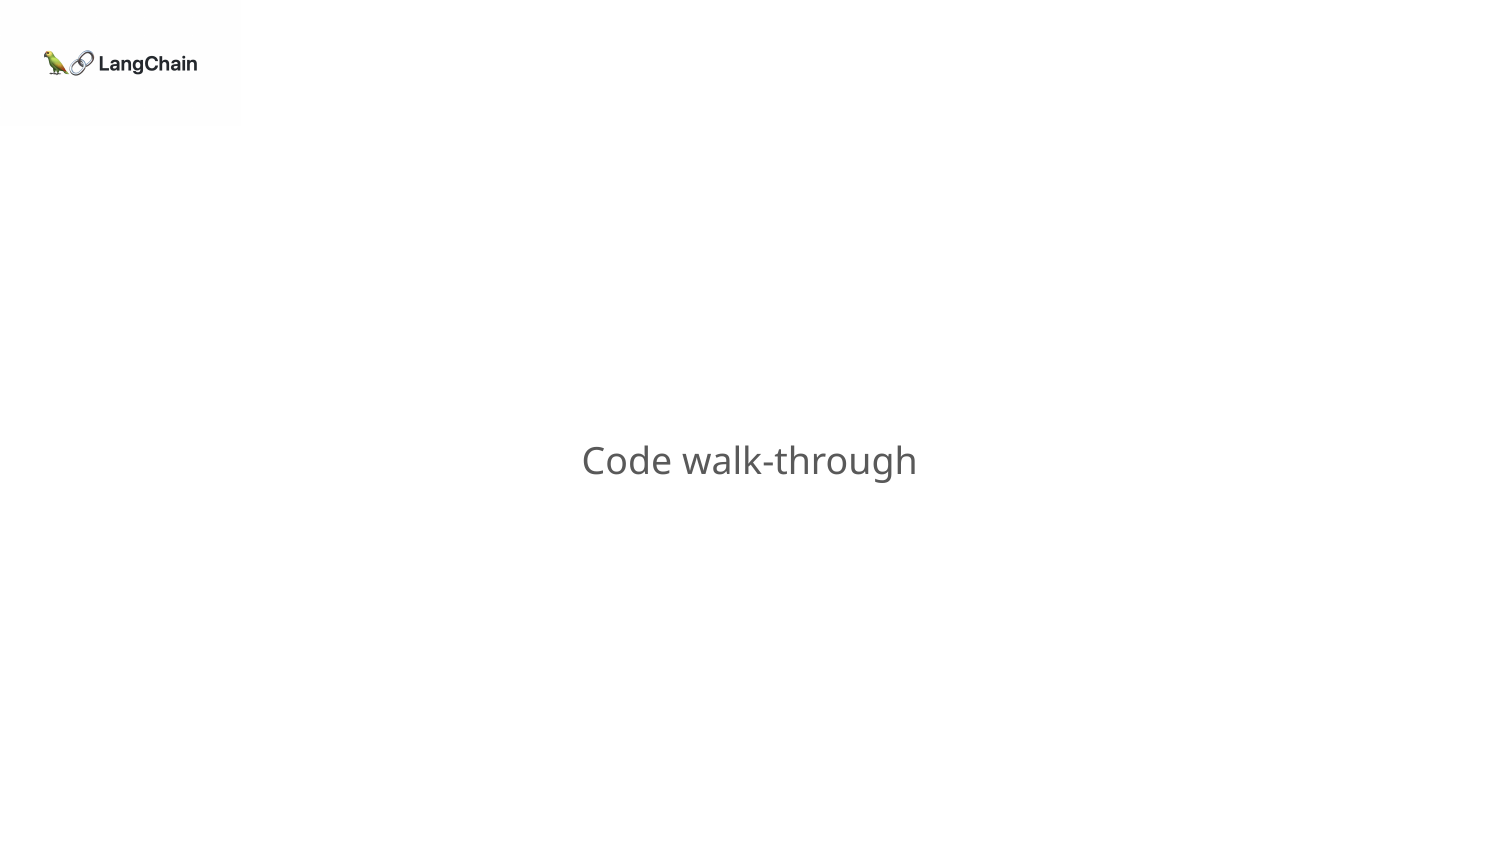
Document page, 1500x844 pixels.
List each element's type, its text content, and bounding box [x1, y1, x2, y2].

text_box Code walk-through [0, 421, 1500, 488]
picture [0, 0, 241, 126]
